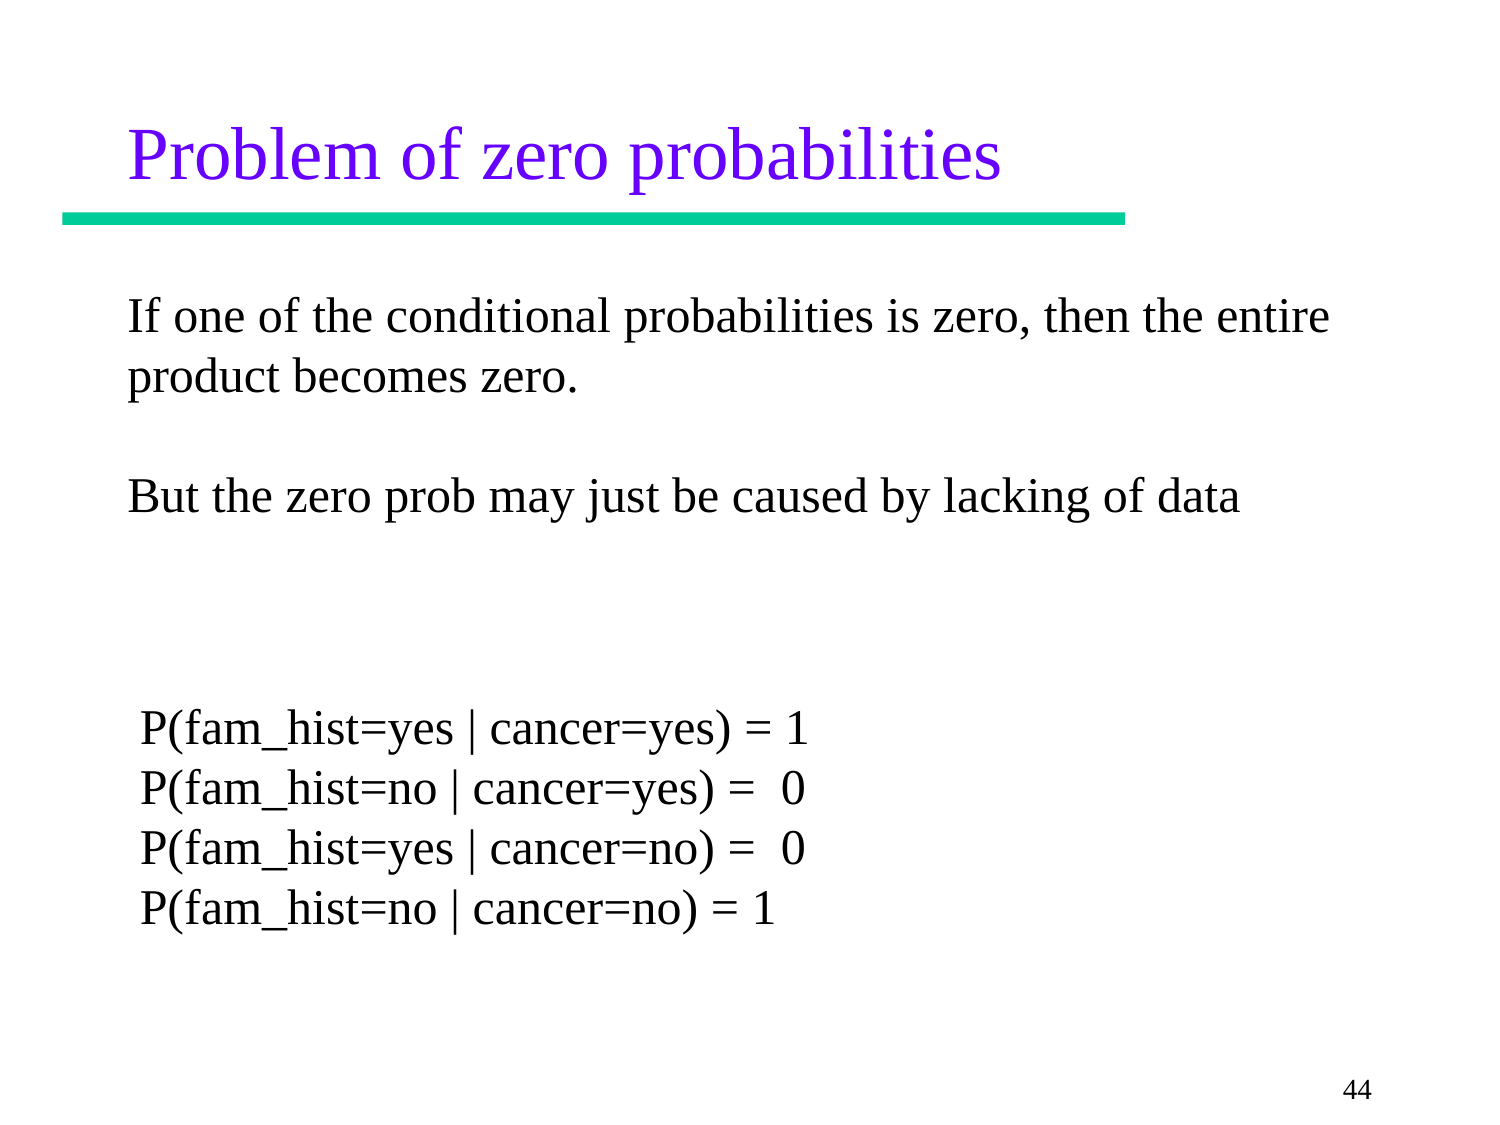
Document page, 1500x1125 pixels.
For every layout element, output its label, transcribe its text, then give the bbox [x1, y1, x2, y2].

text_box If one of the conditional probabilities is zero, then the entire product becomes zero. But the zero prob may just be caused by lacking of data [112, 274, 1400, 590]
title Problem of zero probabilities [112, 99, 1376, 201]
text_box P(fam_hist=yes | cancer=yes) = 1 P(fam_hist=no | cancer=yes) = 0 P(fam_hist=yes | cancer=no) = 0 P(fam_hist=no | cancer=no) = 1 [125, 687, 1425, 943]
slide_number 44 [1087, 1062, 1388, 1101]
